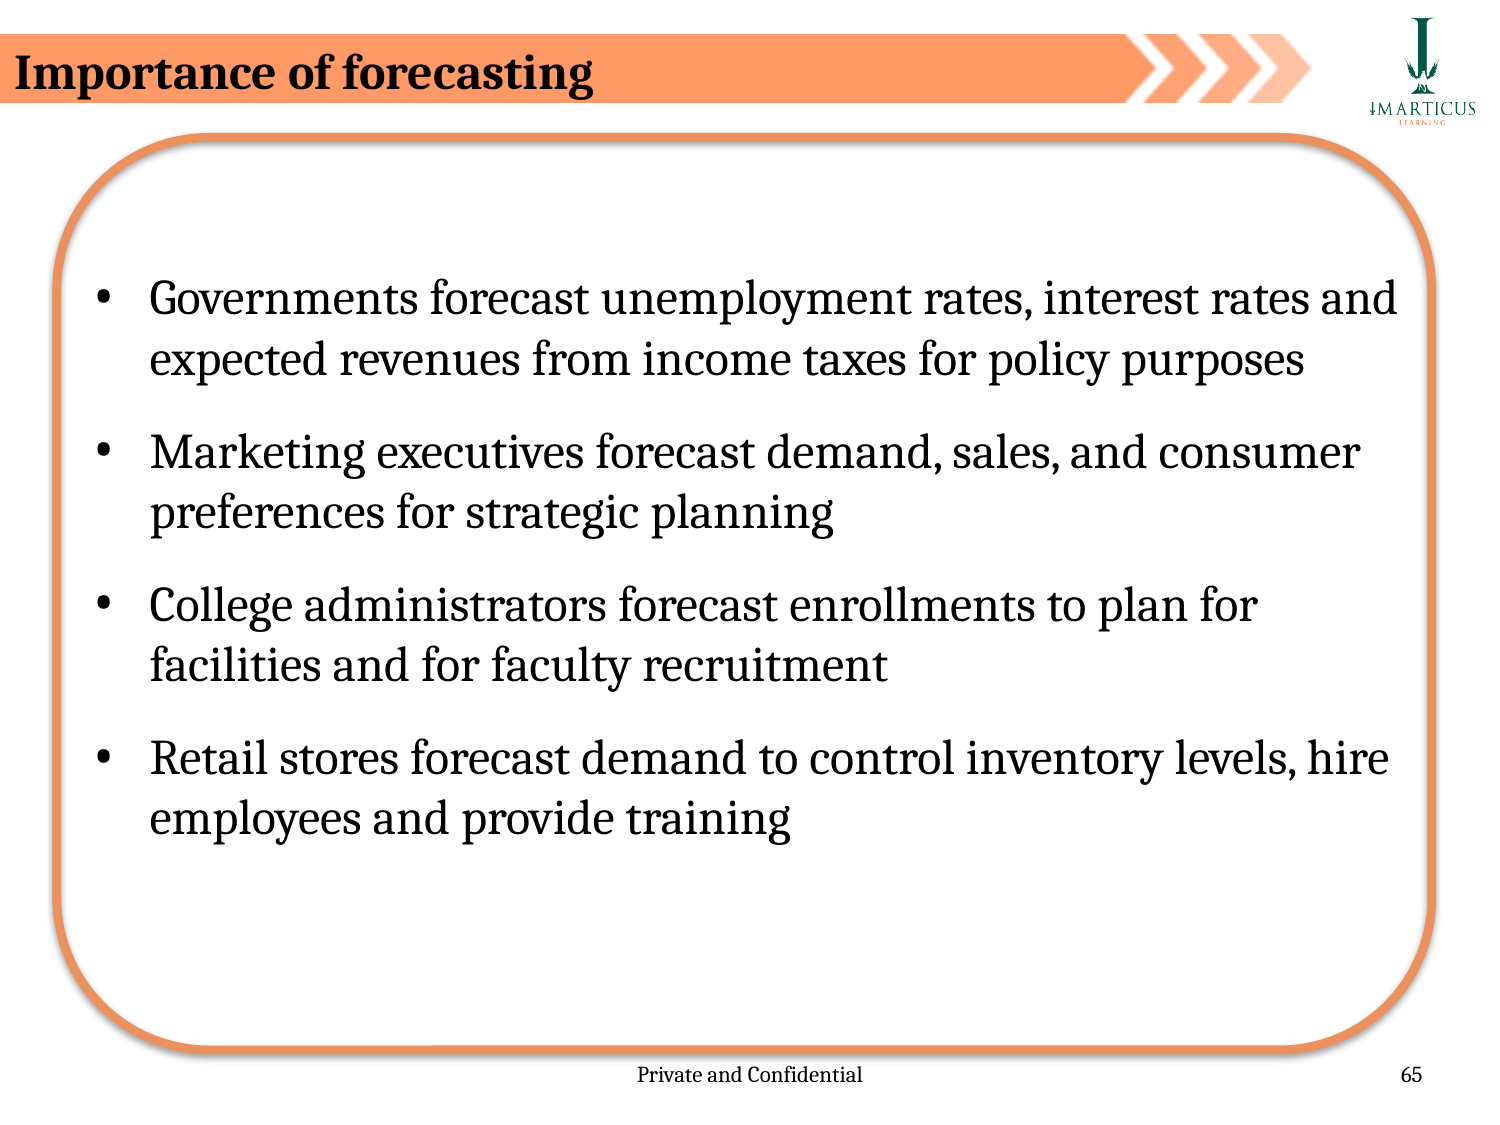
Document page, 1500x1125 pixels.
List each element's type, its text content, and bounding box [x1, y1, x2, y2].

picture [1138, 0, 1500, 150]
text_box [56, 136, 1433, 1051]
text_box Importance of forecasting [0, 32, 1138, 125]
